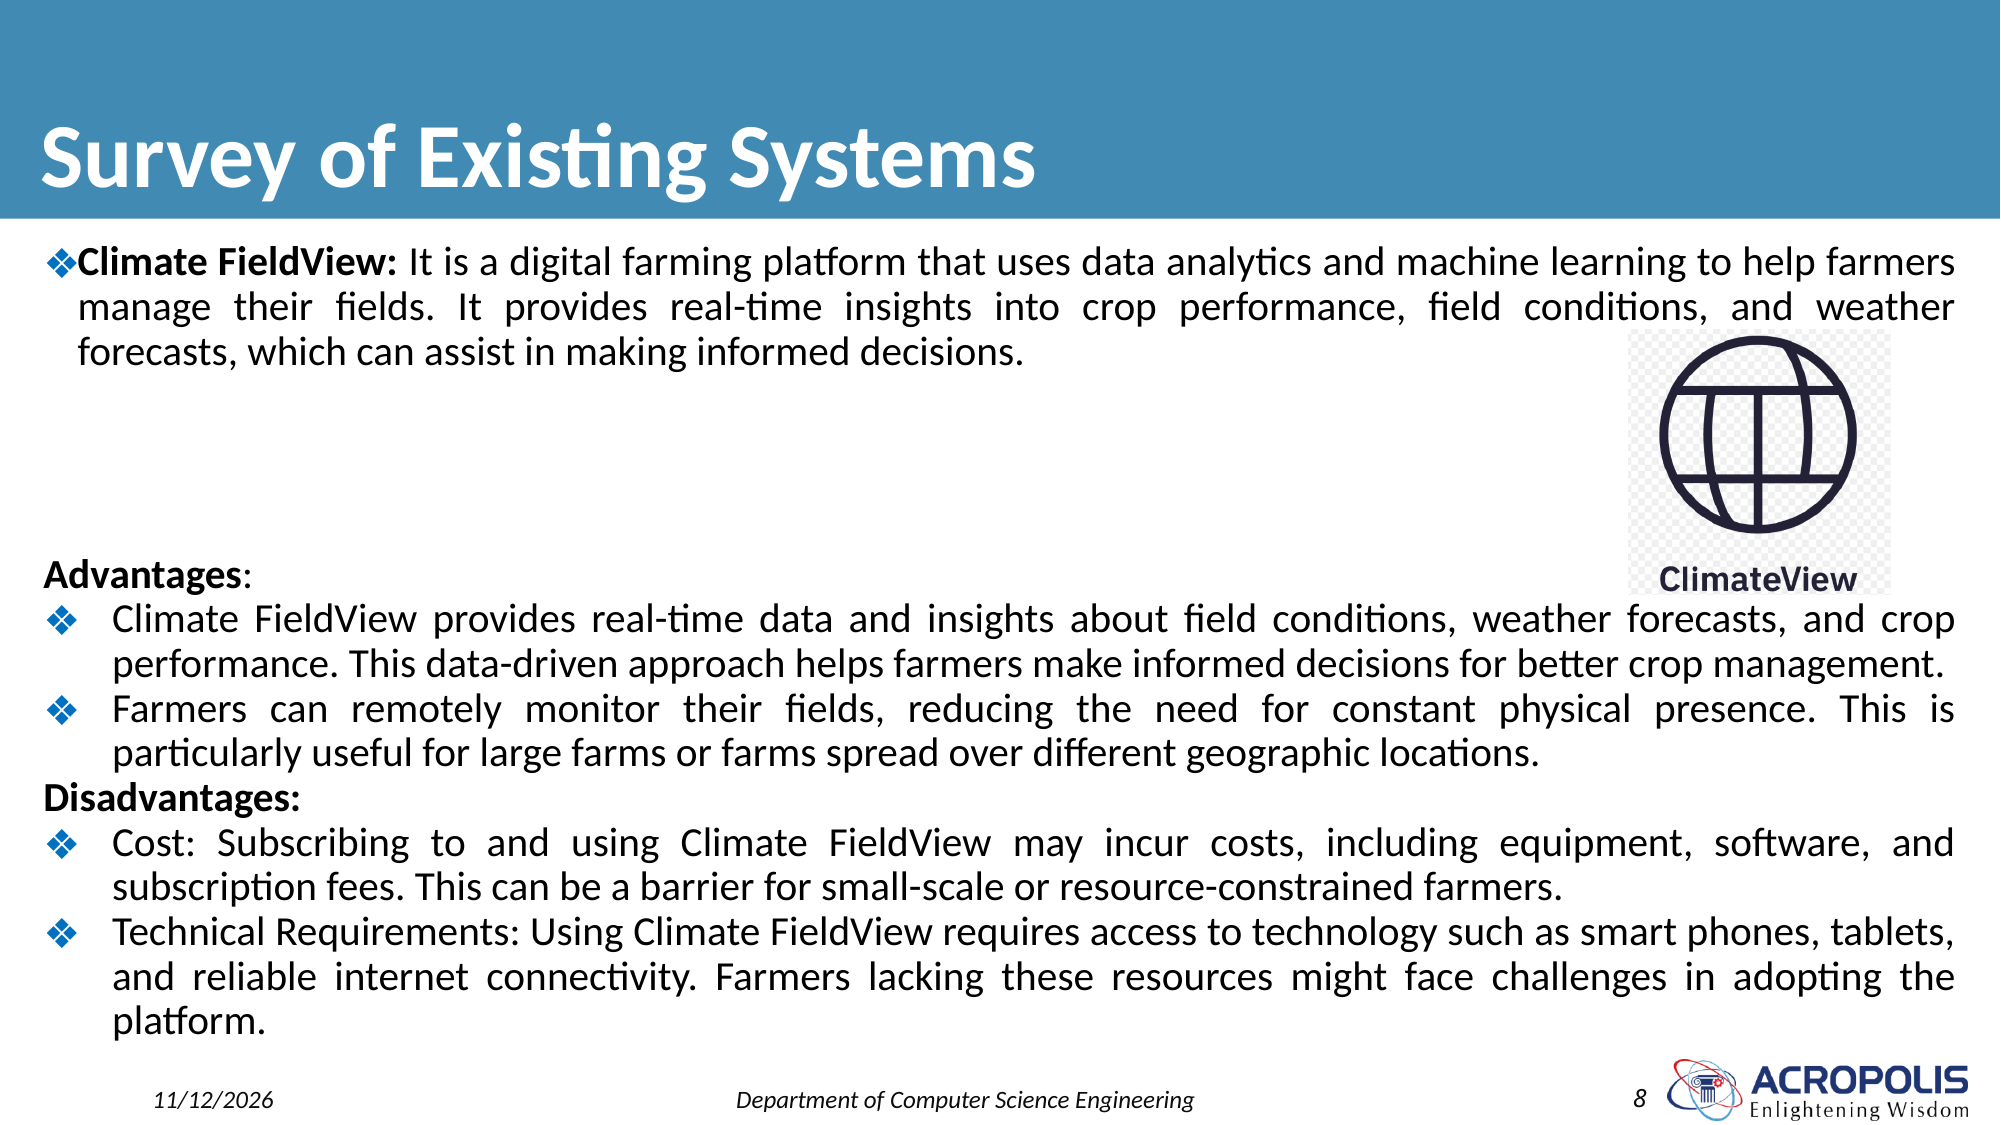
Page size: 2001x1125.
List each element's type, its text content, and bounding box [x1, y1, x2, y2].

picture [1628, 328, 1892, 595]
picture [1667, 1072, 1968, 1121]
title Survey of Existing Systems [25, 0, 1974, 214]
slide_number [137, 1076, 663, 1122]
footer Department of Computer Science Engineering [703, 1076, 1229, 1122]
list Climate FieldView: It is a digital farming platform that uses data analytics and machine learning to help farmers manage their fields. It provides real-time insights into crop performance, field conditions, and weather forecasts, which can assist in making informed decisions. Advantages: Climate FieldView provides real-time data and insights about field conditions, weather forecasts, and crop performance. This data-driven approach helps farmers make informed decisions for better crop management. Farmers can remotely monitor their fields, reducing the need for constant physical presence. This is particularly useful for large farms or farms spread over different geographic locations. Disadvantages: Cost: Subscribing to and using Climate FieldView may incur costs, including equipment, software, and subscription fees. This can be a barrier for small-scale or resource-constrained farmers. Technical Requirements: Using Climate FieldView requires access to technology such as smart phones, tablets, and reliable internet connectivity. Farmers lacking these resources might face challenges in adopting the platform. [28, 232, 1972, 1072]
slide_number 8 [1436, 1076, 1662, 1122]
